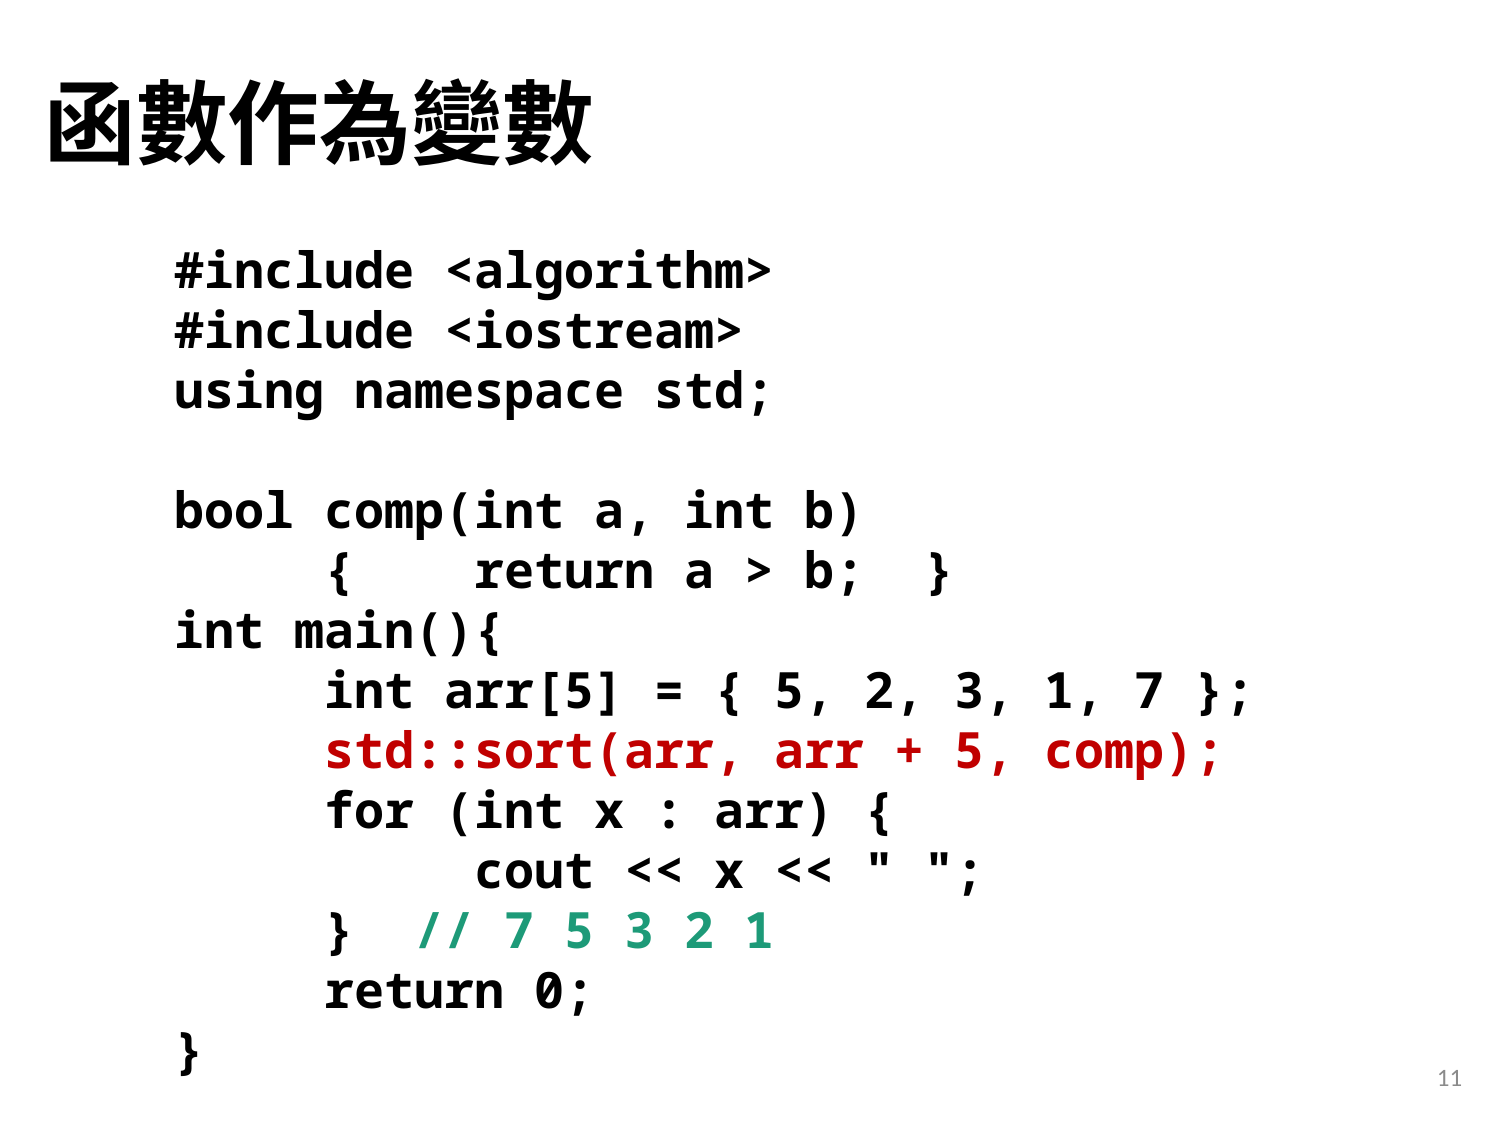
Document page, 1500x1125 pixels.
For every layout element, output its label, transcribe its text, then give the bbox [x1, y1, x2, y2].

title 函數作為變數 [29, 19, 1324, 237]
text_box #include <algorithm> #include <iostream> using namespace std; bool comp(int a, int b) { return a > b; } int main(){ int arr[5] = { 5, 2, 3, 1, 7 }; std::sort(arr, arr + 5, comp); for (int x : arr) { cout << x << " "; } // 7 5 3 2 1 return 0; } [159, 230, 1270, 1086]
slide_number 11 [1139, 1046, 1478, 1107]
